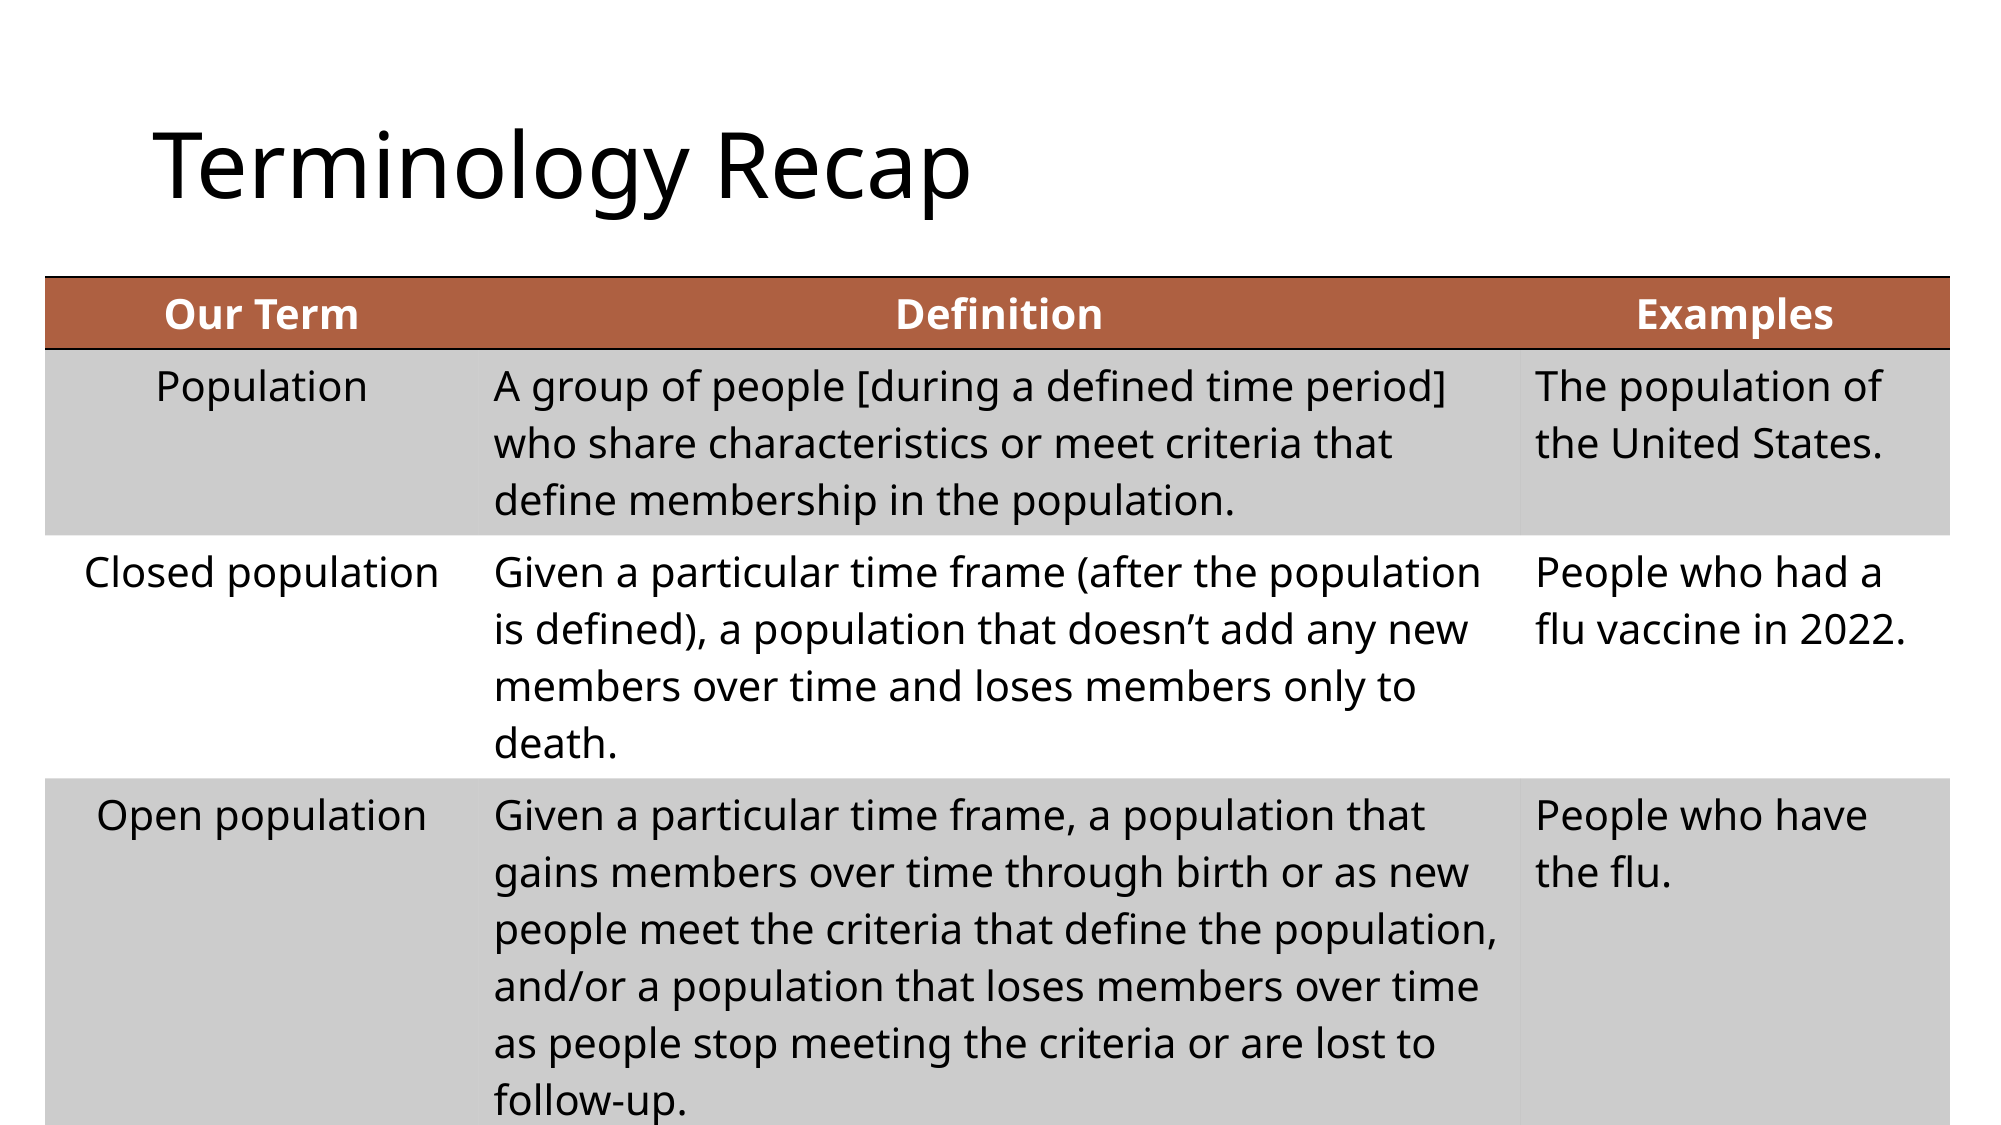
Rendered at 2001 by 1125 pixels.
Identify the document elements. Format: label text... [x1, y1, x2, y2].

table_cell Open population [45, 778, 479, 1125]
table_header Examples [1520, 278, 1950, 348]
table_cell Given a particular time frame, a population that gains members over time through birth or as new people meet the criteria that define the population, and/or a population that loses members over time as people stop meeting the criteria or are lost to follow-up. [479, 778, 1520, 1125]
title Terminology Recap [137, 59, 1863, 276]
table_cell The population of the United States. [1520, 350, 1950, 535]
table_cell Given a particular time frame (after the population is defined), a population that doesn’t add any new members over time and loses members only to death. [479, 535, 1520, 778]
table_header Definition [479, 278, 1520, 348]
table_header Our Term [45, 278, 479, 348]
table_cell A group of people [during a defined time period] who share characteristics or meet criteria that define membership in the population. [479, 350, 1520, 535]
table_cell Closed population [45, 535, 479, 778]
table_cell Population [45, 350, 479, 535]
table_cell People who had a flu vaccine in 2022. [1520, 535, 1950, 778]
table_cell People who have the flu. [1520, 778, 1950, 1125]
